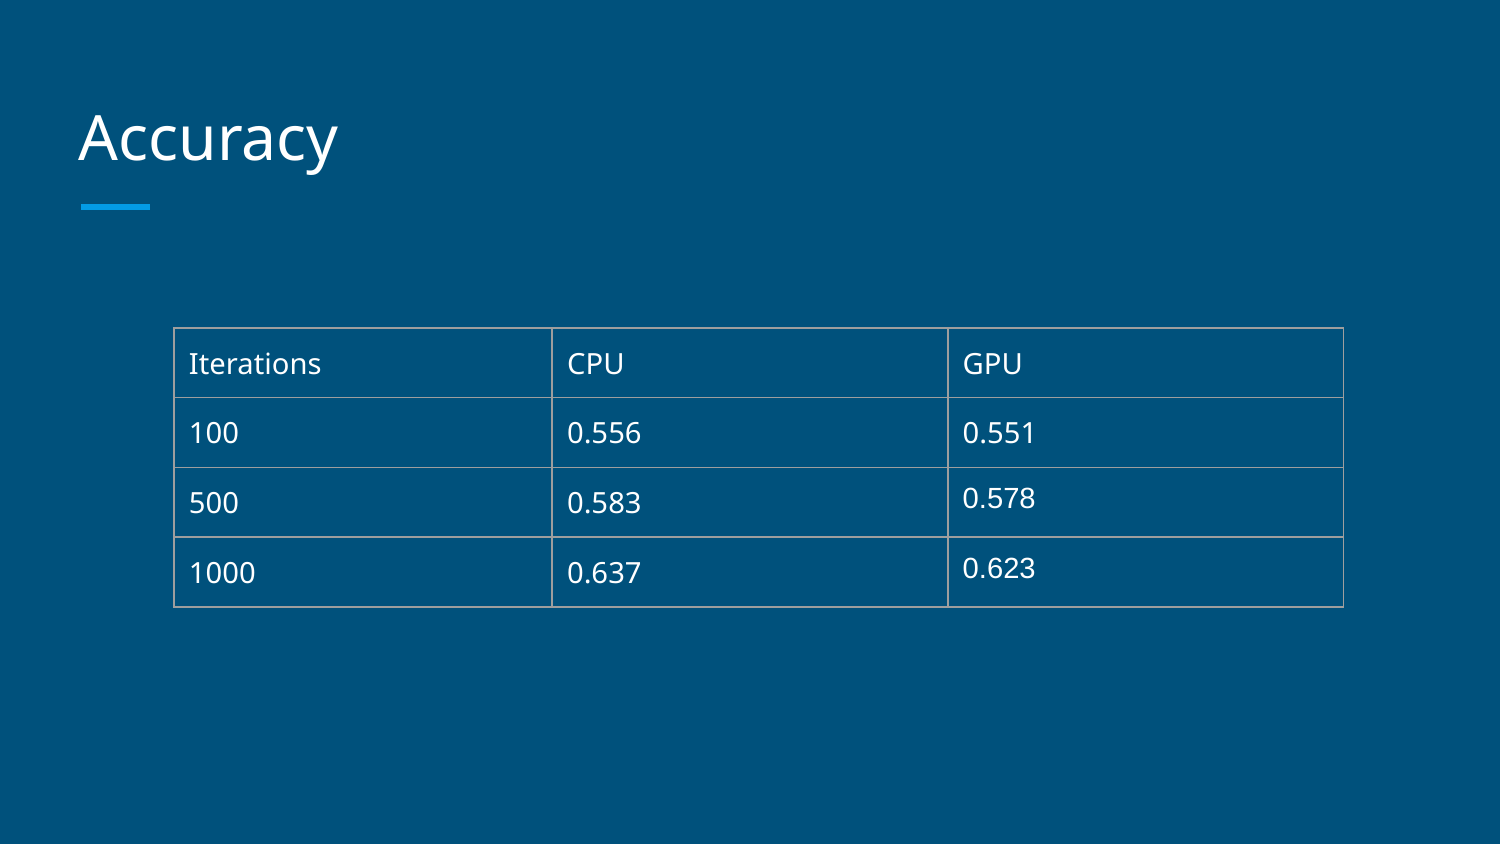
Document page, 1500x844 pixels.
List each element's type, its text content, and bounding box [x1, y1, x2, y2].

table_cell 0.583 [553, 468, 947, 536]
table_cell 0.637 [553, 538, 947, 606]
table_cell 0.551 [949, 398, 1343, 467]
table_header CPU [553, 329, 947, 397]
text_box [84, 249, 1426, 772]
table_cell 0.578 [949, 468, 1343, 536]
table_cell 0.623 [949, 538, 1343, 606]
table_cell 100 [175, 398, 551, 467]
table_cell 500 [175, 468, 551, 536]
title Accuracy [63, 75, 1437, 188]
table_cell 0.556 [553, 398, 947, 467]
table_cell 1000 [175, 538, 551, 606]
table_header Iterations [175, 329, 551, 397]
table_header GPU [949, 329, 1343, 397]
